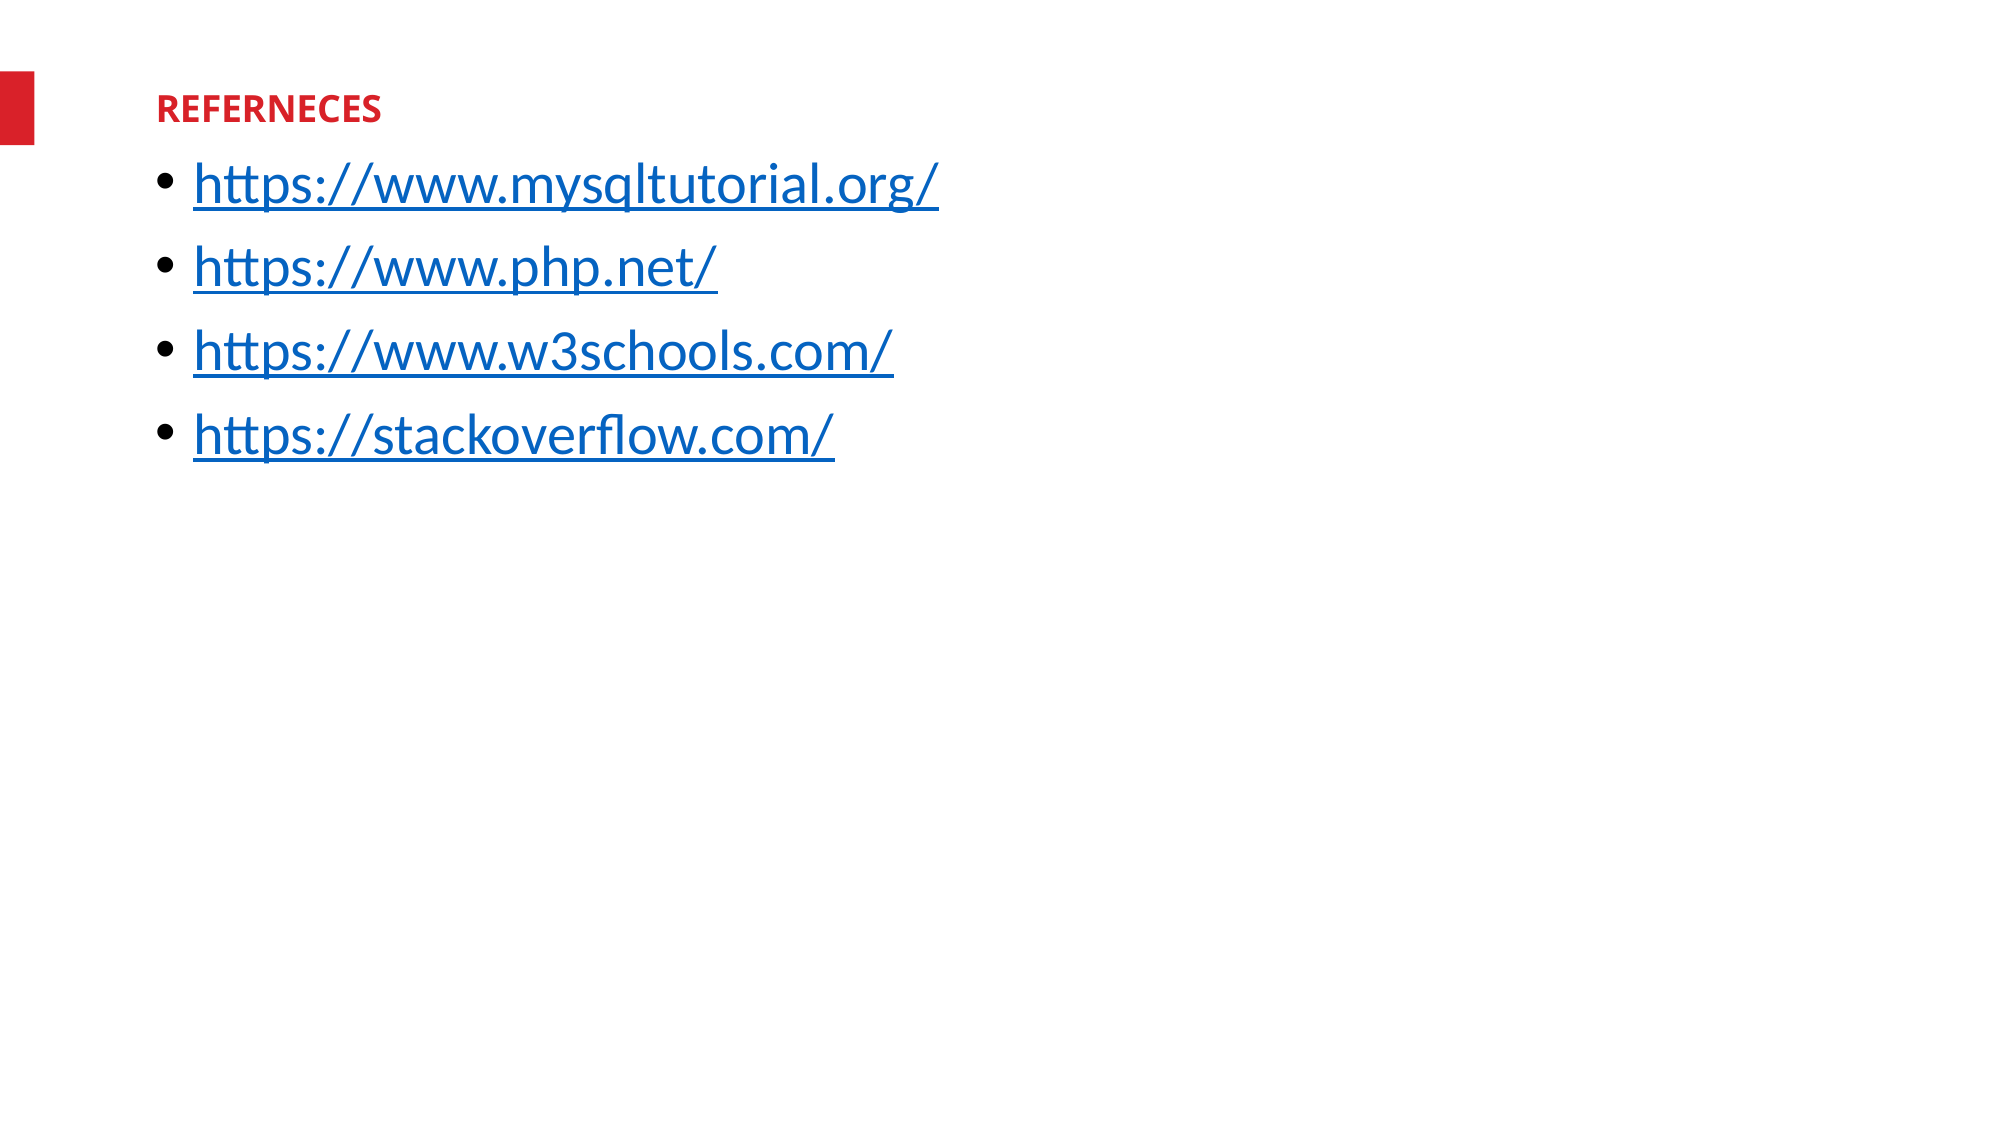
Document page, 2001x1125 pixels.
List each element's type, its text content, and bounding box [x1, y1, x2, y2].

list https://www.mysqltutorial.org/ https://www.php.net/ https://www.w3schools.com/ https://stackoverflow.com/ [140, 145, 1866, 1048]
text_box [0, 71, 35, 146]
text_box REFERNECES [140, 78, 672, 138]
